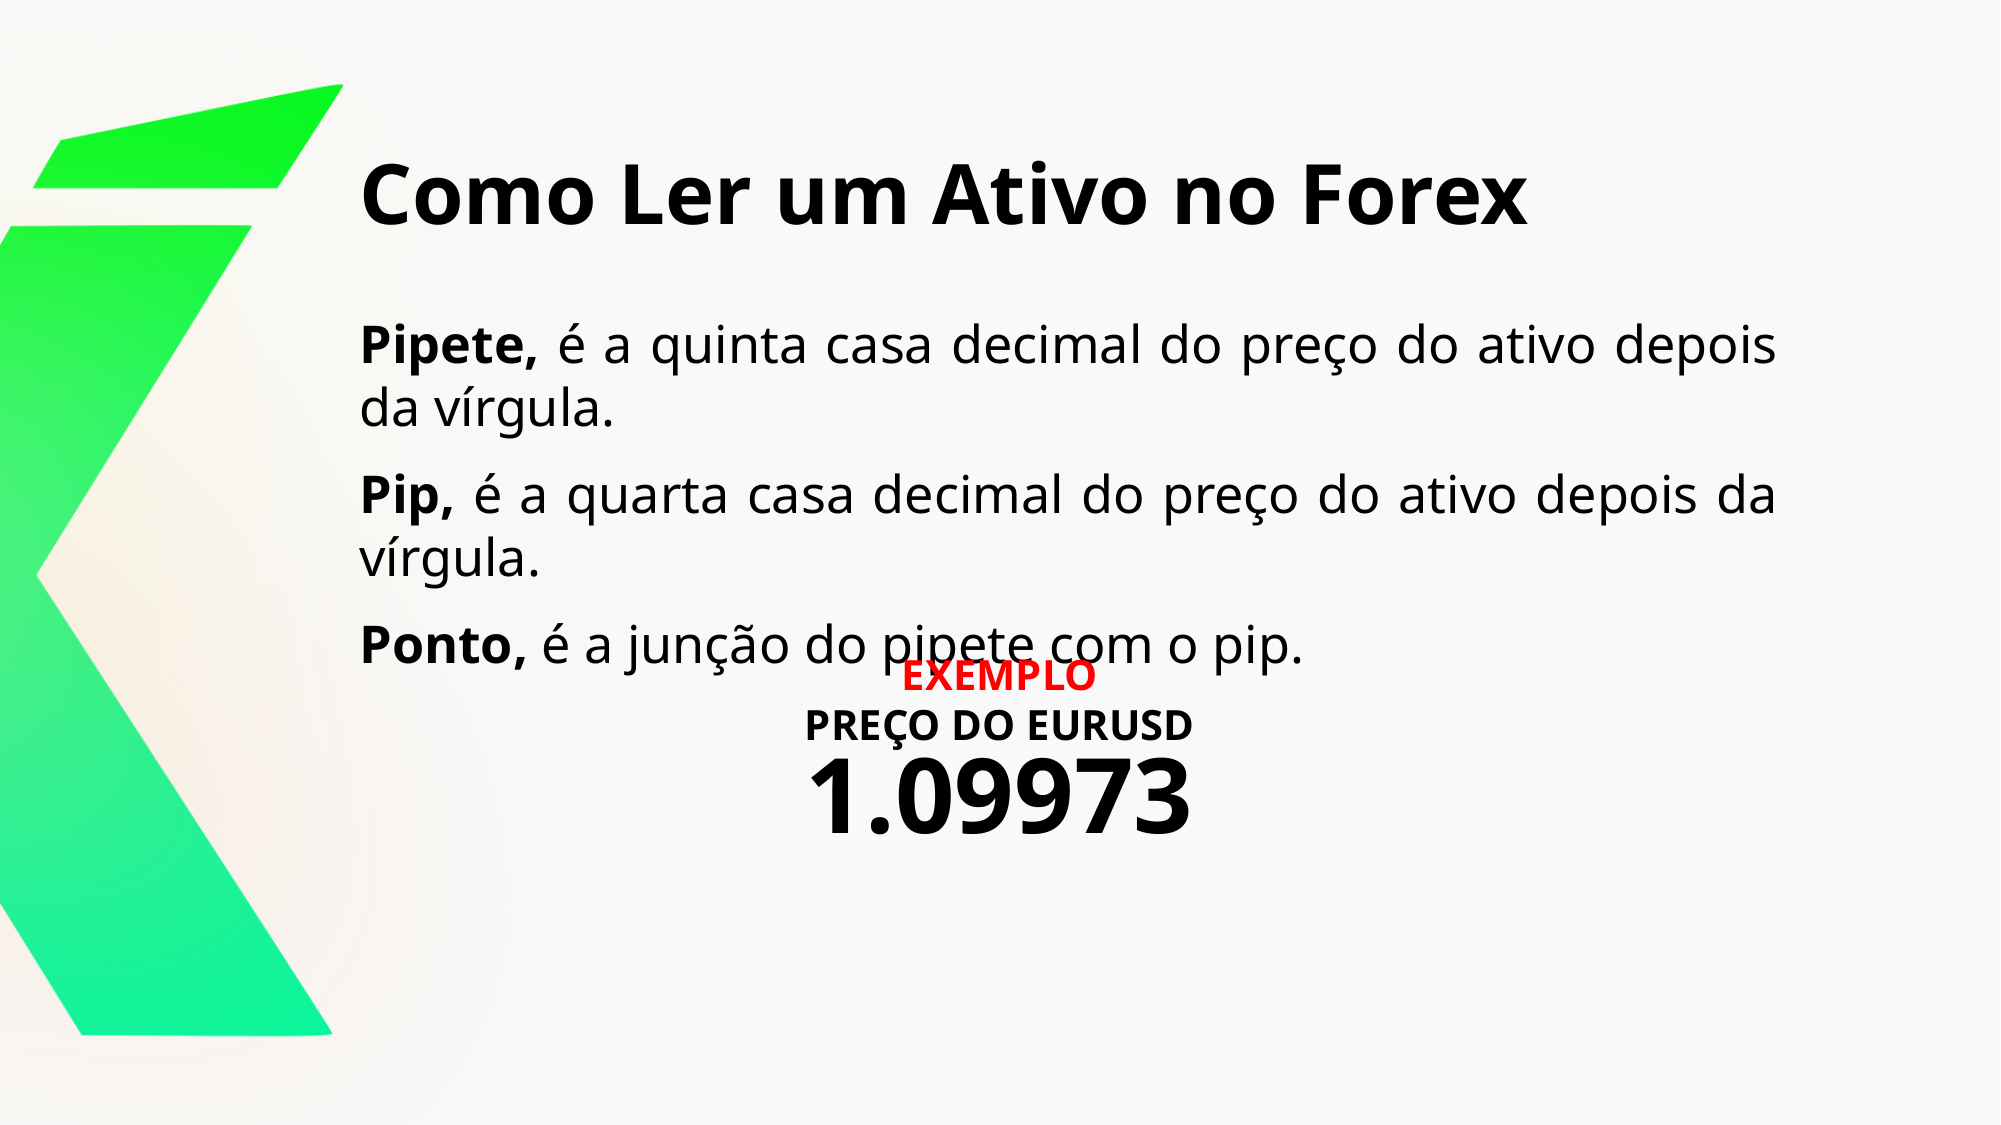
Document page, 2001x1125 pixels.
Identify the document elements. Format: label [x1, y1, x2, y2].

picture [0, 0, 2000, 1125]
text_box [778, 641, 1222, 864]
